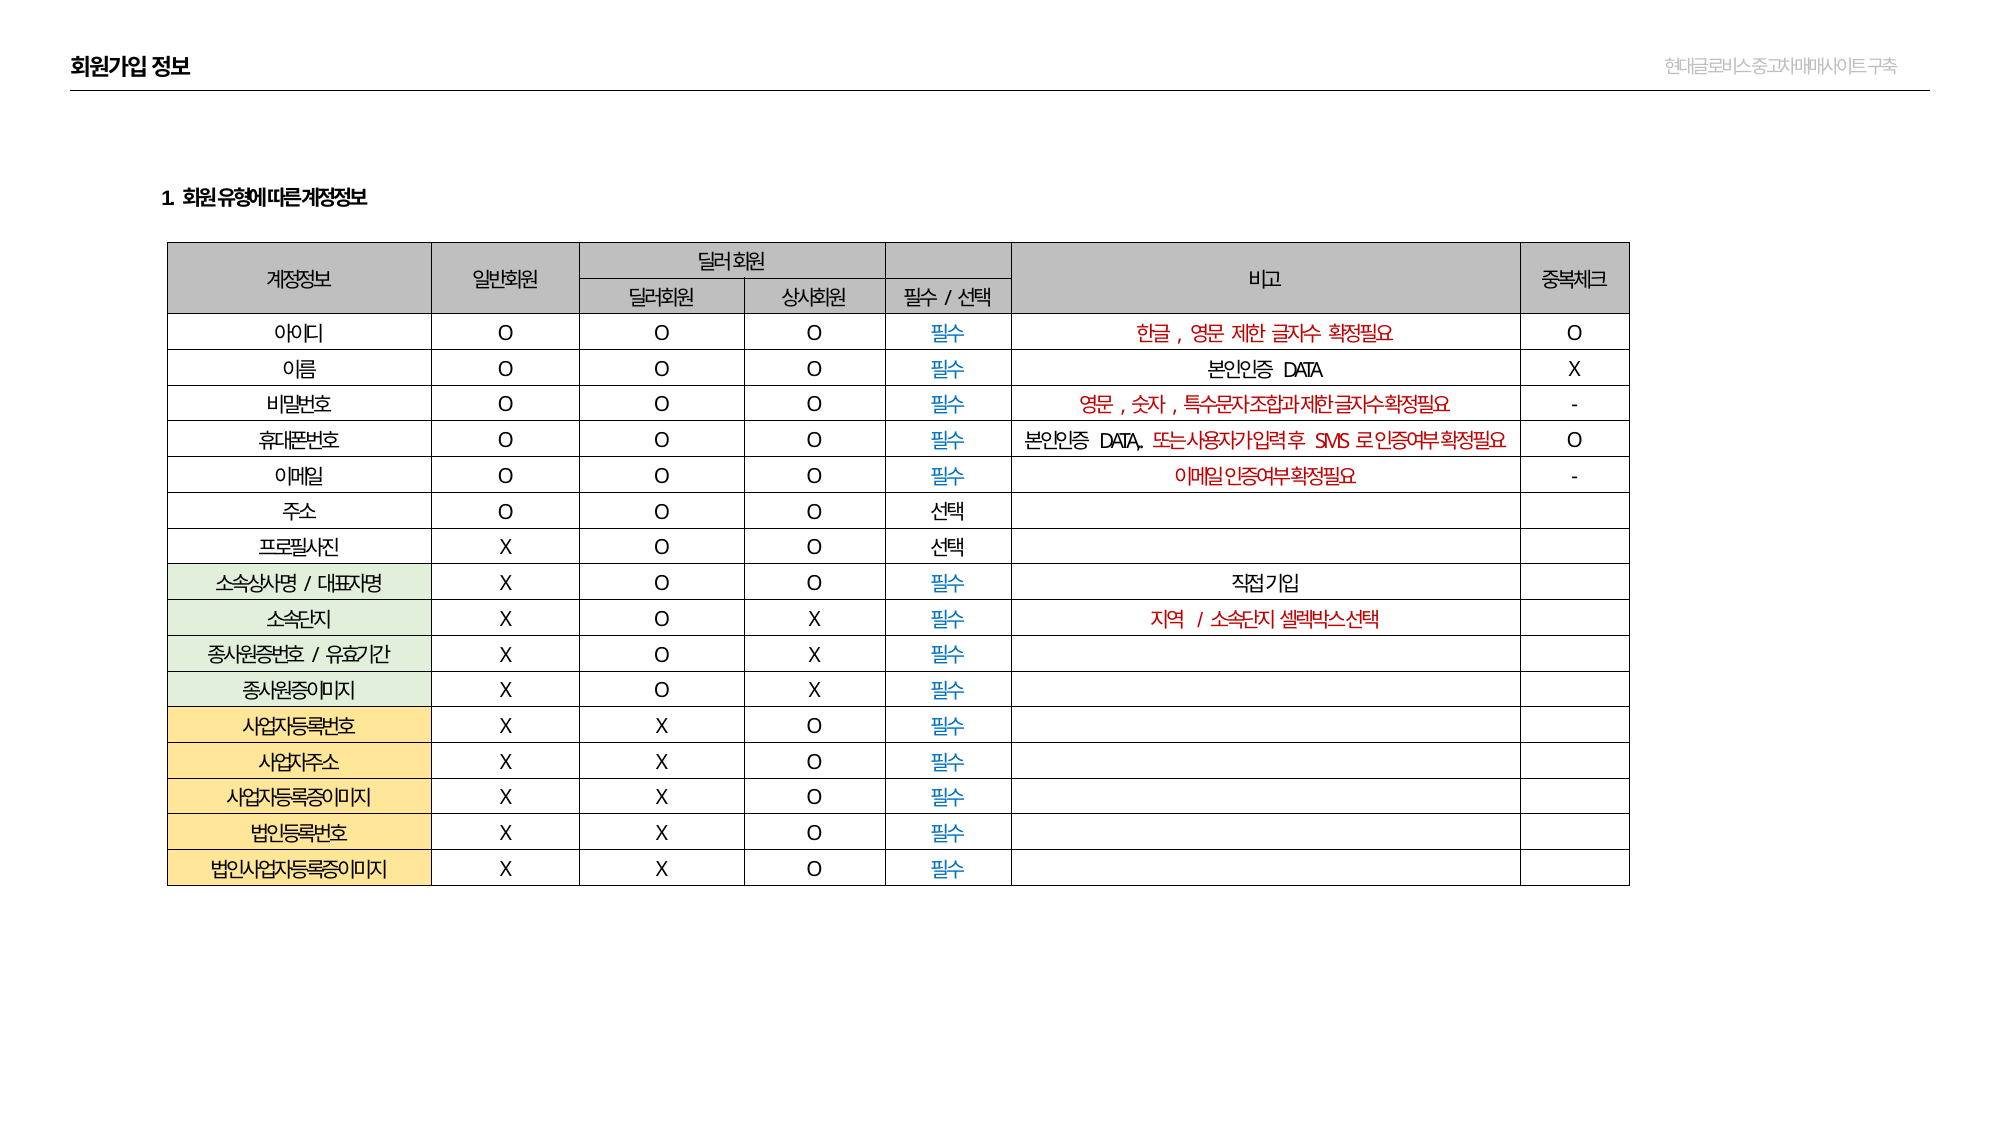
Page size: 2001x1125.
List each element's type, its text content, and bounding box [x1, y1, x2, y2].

table_cell X [432, 529, 579, 563]
table_cell O [432, 421, 579, 456]
table_header [886, 243, 1011, 278]
table_cell 선택 [886, 529, 1011, 563]
table_cell X [432, 779, 579, 813]
table_cell 소속상사명/대표자명 [168, 564, 431, 599]
table_cell [1012, 707, 1520, 742]
table_cell 필수 [886, 707, 1011, 742]
table_cell O [432, 350, 579, 385]
table_cell O [432, 314, 579, 349]
table_cell 법인사업자등록증이미지 [168, 850, 431, 885]
table_cell X [580, 814, 744, 849]
table_cell X [432, 707, 579, 742]
table_cell 한글, 영문 제한 글자수 확정필요 [1012, 314, 1520, 349]
text_box 1. 회원 유형에 따른 계정정보 [146, 176, 384, 217]
table_cell X [432, 672, 579, 706]
table_cell O [580, 314, 744, 349]
table_cell X [432, 600, 579, 635]
table_cell X [432, 814, 579, 849]
table_cell O [432, 457, 579, 492]
table_cell 소속단지 [168, 600, 431, 635]
table_cell 필수 [886, 779, 1011, 813]
table_cell 본인인증 DATA,. 또는 사용자가 입력 후 SMS로 인증여부 확정필요 [1012, 421, 1520, 456]
table_cell 비밀번호 [168, 386, 431, 420]
table_cell [1521, 600, 1629, 635]
table_cell 필수 [886, 350, 1011, 385]
table_cell O [745, 529, 885, 563]
table_cell 직접 기입 [1012, 564, 1520, 599]
table_cell O [745, 457, 885, 492]
table_cell 필수 [886, 564, 1011, 599]
table_cell O [745, 743, 885, 778]
table_cell O [580, 672, 744, 706]
table_cell [1012, 743, 1520, 778]
table_cell [1521, 779, 1629, 813]
table_cell O [580, 529, 744, 563]
table_cell 필수 [886, 600, 1011, 635]
table_cell [1012, 779, 1520, 813]
table_cell 이메일 인증여부 확정필요 [1012, 457, 1520, 492]
table_cell 사업자등록번호 [168, 707, 431, 742]
table_cell [1521, 636, 1629, 671]
table_cell X [432, 850, 579, 885]
table_cell 이름 [168, 350, 431, 385]
table_cell [1012, 850, 1520, 885]
table_cell O [745, 707, 885, 742]
table_cell 본인인증 DATA [1012, 350, 1520, 385]
table_cell 주소 [168, 493, 431, 528]
list 회원가입 정보 [70, 56, 678, 82]
table_cell X [432, 636, 579, 671]
table_cell 프로필사진 [168, 529, 431, 563]
table_cell O [580, 386, 744, 420]
table_cell X [745, 600, 885, 635]
table_cell [1012, 636, 1520, 671]
table_cell [1521, 814, 1629, 849]
table_header 중복체크 [1521, 243, 1629, 313]
table_cell 이메일 [168, 457, 431, 492]
table_cell X [580, 743, 744, 778]
table_cell O [745, 814, 885, 849]
table_cell O [580, 493, 744, 528]
table_cell 선택 [886, 493, 1011, 528]
table_cell 필수 [886, 672, 1011, 706]
table_header 비고 [1012, 243, 1520, 313]
table_cell 필수 [886, 743, 1011, 778]
table_cell O [432, 386, 579, 420]
table_cell O [580, 600, 744, 635]
table_cell O [745, 314, 885, 349]
table_cell [1521, 529, 1629, 563]
table_cell [1521, 707, 1629, 742]
table_cell 상사회원 [745, 279, 885, 313]
table_cell [1521, 743, 1629, 778]
table_cell 지역 / 소속단지 셀렉박스 선택 [1012, 600, 1520, 635]
table_cell O [580, 636, 744, 671]
table_cell 필수 [886, 421, 1011, 456]
table_cell 필수 [886, 814, 1011, 849]
table_cell 법인등록번호 [168, 814, 431, 849]
table_cell - [1521, 457, 1629, 492]
table_cell O [745, 421, 885, 456]
table_cell X [580, 850, 744, 885]
table_cell O [580, 350, 744, 385]
table_cell 필수 [886, 314, 1011, 349]
table_cell O [580, 457, 744, 492]
table_cell - [1521, 386, 1629, 420]
table_cell 종사원증번호/유효기간 [168, 636, 431, 671]
table_cell O [745, 564, 885, 599]
table_cell X [432, 743, 579, 778]
table_cell X [745, 636, 885, 671]
table_cell 사업자등록증이미지 [168, 779, 431, 813]
table_cell 필수 [886, 386, 1011, 420]
table_cell O [745, 350, 885, 385]
table_cell [1012, 529, 1520, 563]
table_cell X [432, 564, 579, 599]
table_cell 필수 [886, 636, 1011, 671]
table_cell X [580, 707, 744, 742]
table_cell [1012, 493, 1520, 528]
table_cell [1012, 672, 1520, 706]
table_cell [1521, 564, 1629, 599]
table_header 딜러 회원 [580, 243, 885, 278]
table_cell 필수 [886, 457, 1011, 492]
table_cell 아이디 [168, 314, 431, 349]
table_cell [1521, 850, 1629, 885]
table_cell X [580, 779, 744, 813]
table_cell 종사원증이미지 [168, 672, 431, 706]
table_cell O [745, 493, 885, 528]
table_cell O [745, 779, 885, 813]
table_cell [1521, 672, 1629, 706]
table_cell X [1521, 350, 1629, 385]
table_cell 사업자주소 [168, 743, 431, 778]
table_cell X [745, 672, 885, 706]
table_header 계정정보 [168, 243, 431, 313]
table_cell O [432, 493, 579, 528]
table_cell O [745, 386, 885, 420]
table_cell [1521, 493, 1629, 528]
table_cell O [1521, 421, 1629, 456]
table_cell 딜러회원 [580, 279, 744, 313]
table_header 일반회원 [432, 243, 579, 313]
table_cell 휴대폰번호 [168, 421, 431, 456]
table_cell 영문,숫자,특수문자 조합과 제한 글자수 확정필요 [1012, 386, 1520, 420]
table_cell O [580, 564, 744, 599]
table_cell O [1521, 314, 1629, 349]
table_cell O [580, 421, 744, 456]
table_cell O [745, 850, 885, 885]
table_cell 필수 [886, 850, 1011, 885]
table_cell 필수/선택 [886, 279, 1011, 313]
table_cell [1012, 814, 1520, 849]
